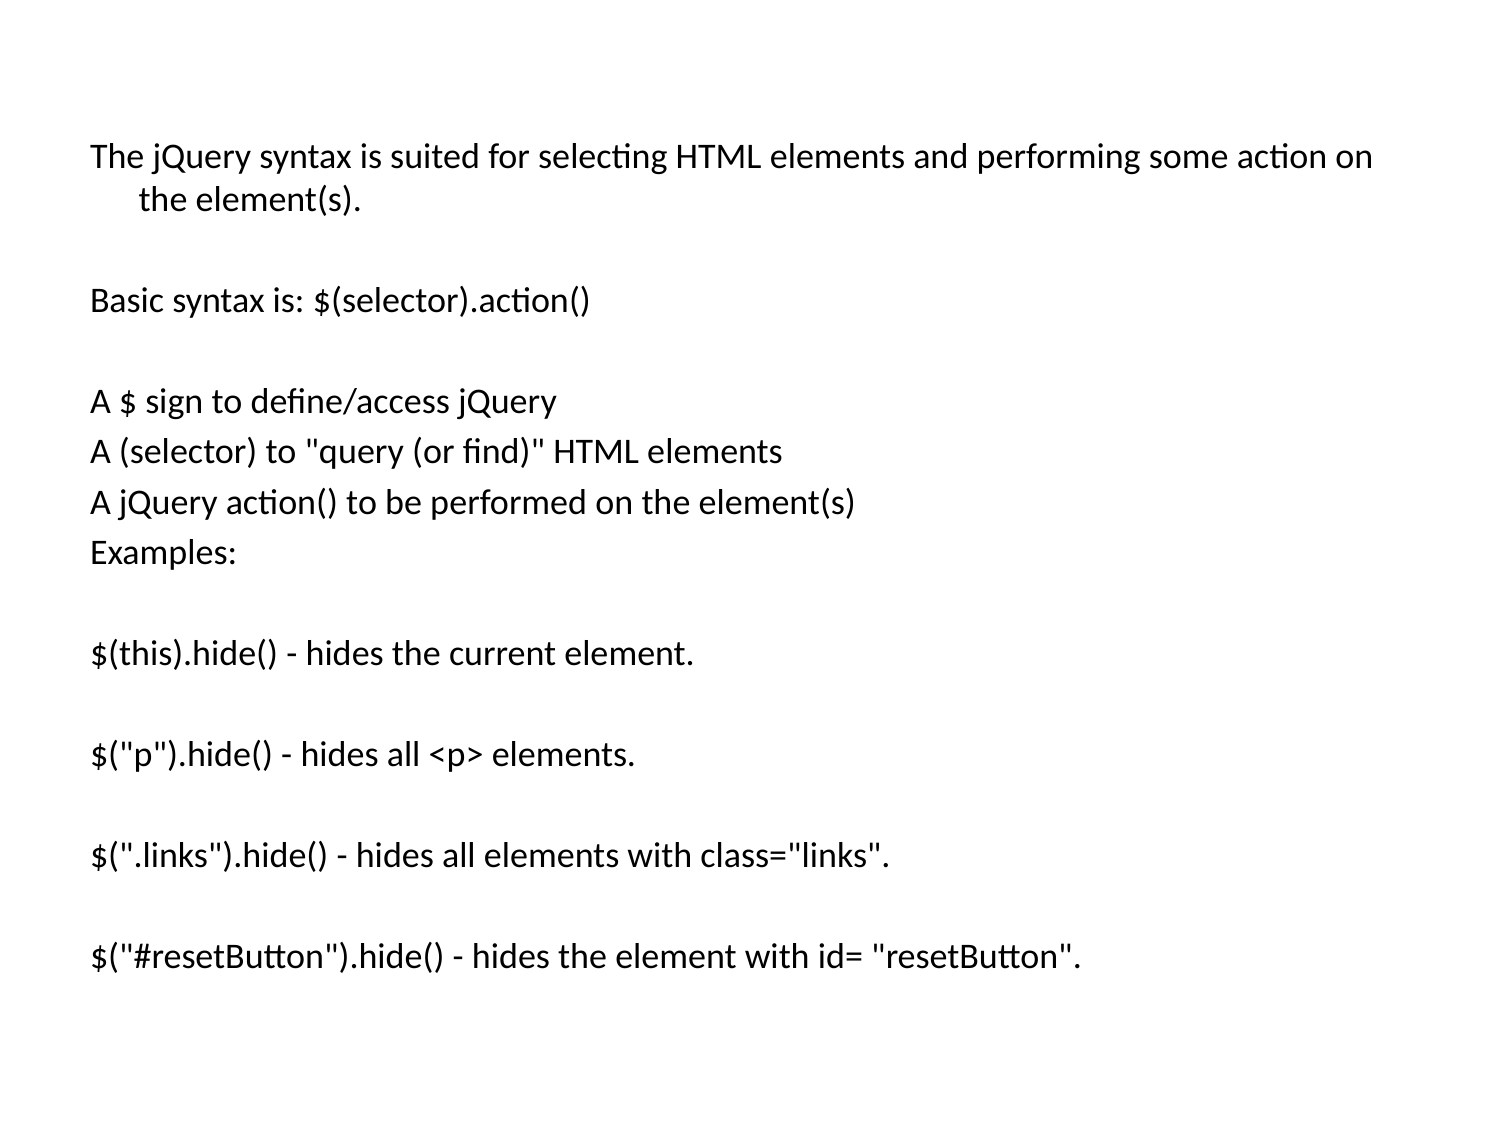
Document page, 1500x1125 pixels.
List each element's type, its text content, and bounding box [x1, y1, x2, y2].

list The jQuery syntax is suited for selecting HTML elements and performing some action on the element(s). Basic syntax is: $(selector).action() A $ sign to define/access jQuery A (selector) to "query (or find)" HTML elements A jQuery action() to be performed on the element(s) Examples: $(this).hide() - hides the current element. $("p").hide() - hides all <p> elements. $(".links").hide() - hides all elements with class="links". $("#resetButton").hide() - hides the element with id= "resetButton". [75, 125, 1425, 988]
